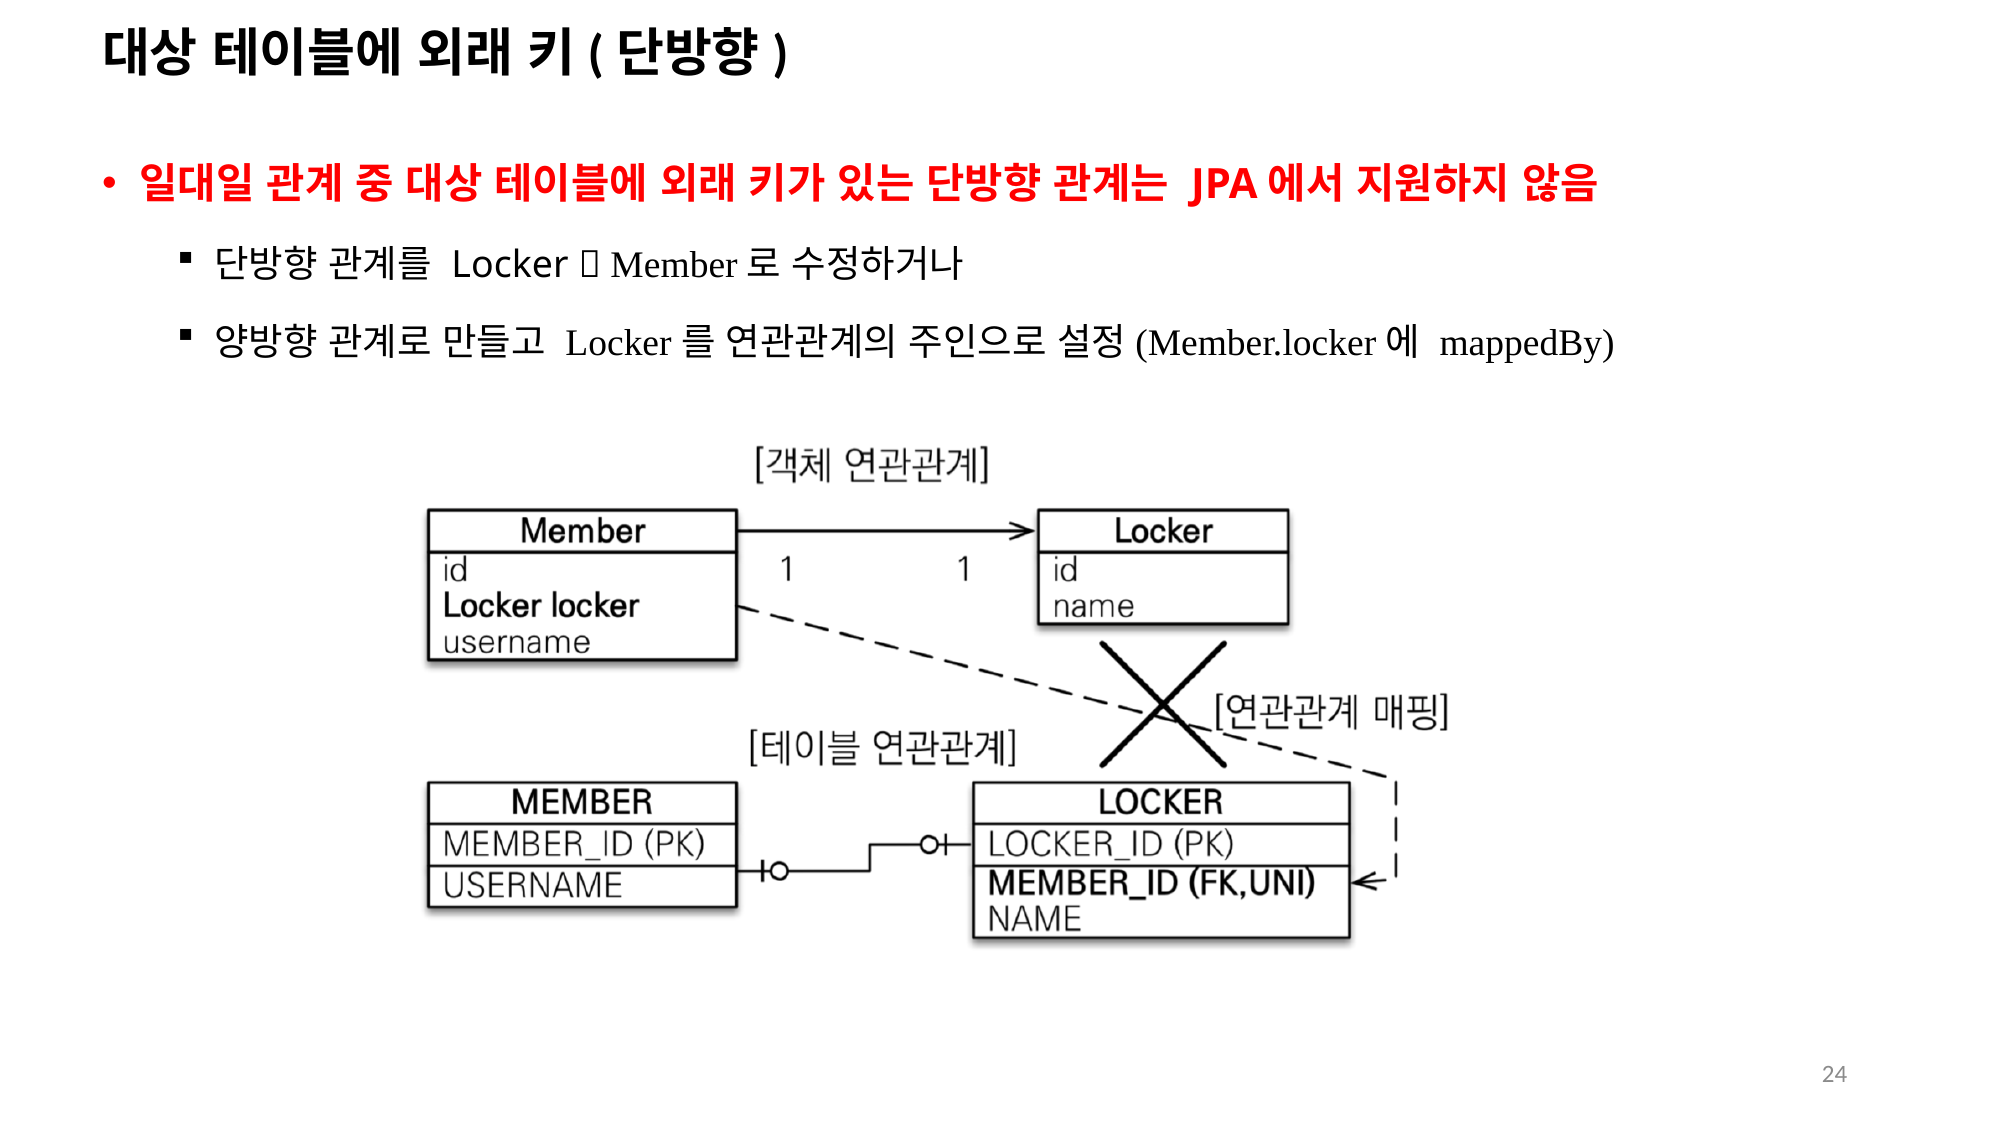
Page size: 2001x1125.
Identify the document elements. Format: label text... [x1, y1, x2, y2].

list 일대일 관계 중 대상 테이블에 외래 키가 있는 단방향 관계는 JPA에서 지원하지 않음 단방향 관계를 Locker  Member로 수정하거나 양방향 관계로 만들고 Locker를 연관관계의 주인으로 설정(Member.locker에 mappedBy) [87, 124, 1946, 1091]
picture [399, 409, 1500, 974]
title 대상 테이블에 외래 키(단방향) [87, 26, 1812, 83]
slide_number 24 [1412, 1042, 1863, 1103]
